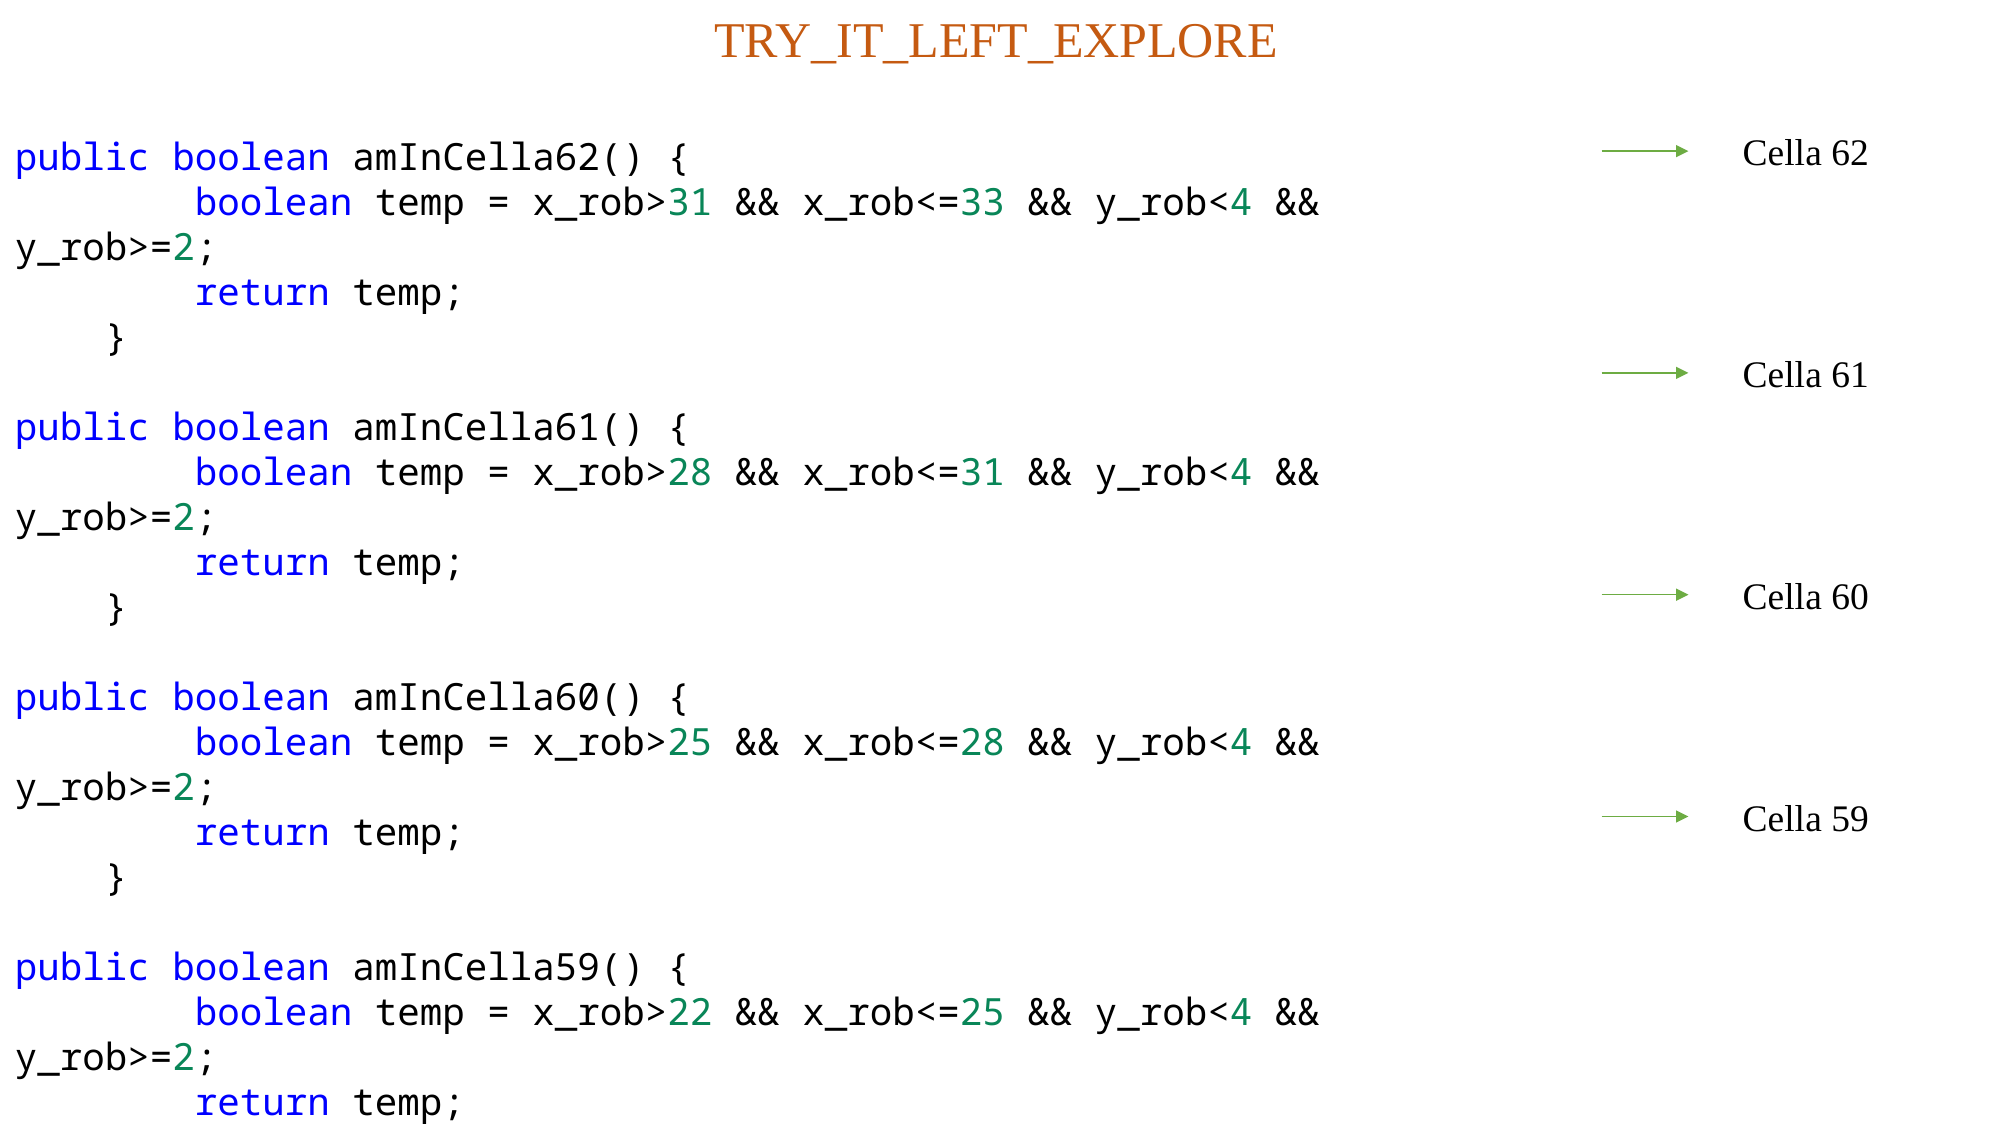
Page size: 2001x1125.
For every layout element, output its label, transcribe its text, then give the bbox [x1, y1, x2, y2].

text_box TRY_IT_LEFT_EXPLORE [0, 0, 2000, 75]
text_box public boolean amInCella62() { boolean temp = x_rob>31 && x_rob<=33 && y_rob<4 && y_rob>=2; return temp; } public boolean amInCella61() { boolean temp = x_rob>28 && x_rob<=31 && y_rob<4 && y_rob>=2; return temp; } public boolean amInCella60() { boolean temp = x_rob>25 && x_rob<=28 && y_rob<4 && y_rob>=2; return temp; } public boolean amInCella59() { boolean temp = x_rob>22 && x_rob<=25 && y_rob<4 && y_rob>=2; return temp; } [0, 125, 1449, 1125]
text_box Cella 61 [1727, 342, 1930, 403]
text_box Cella 60 [1727, 564, 1930, 625]
text_box Cella 62 [1727, 120, 1930, 181]
text_box Cella 59 [1727, 786, 1930, 846]
